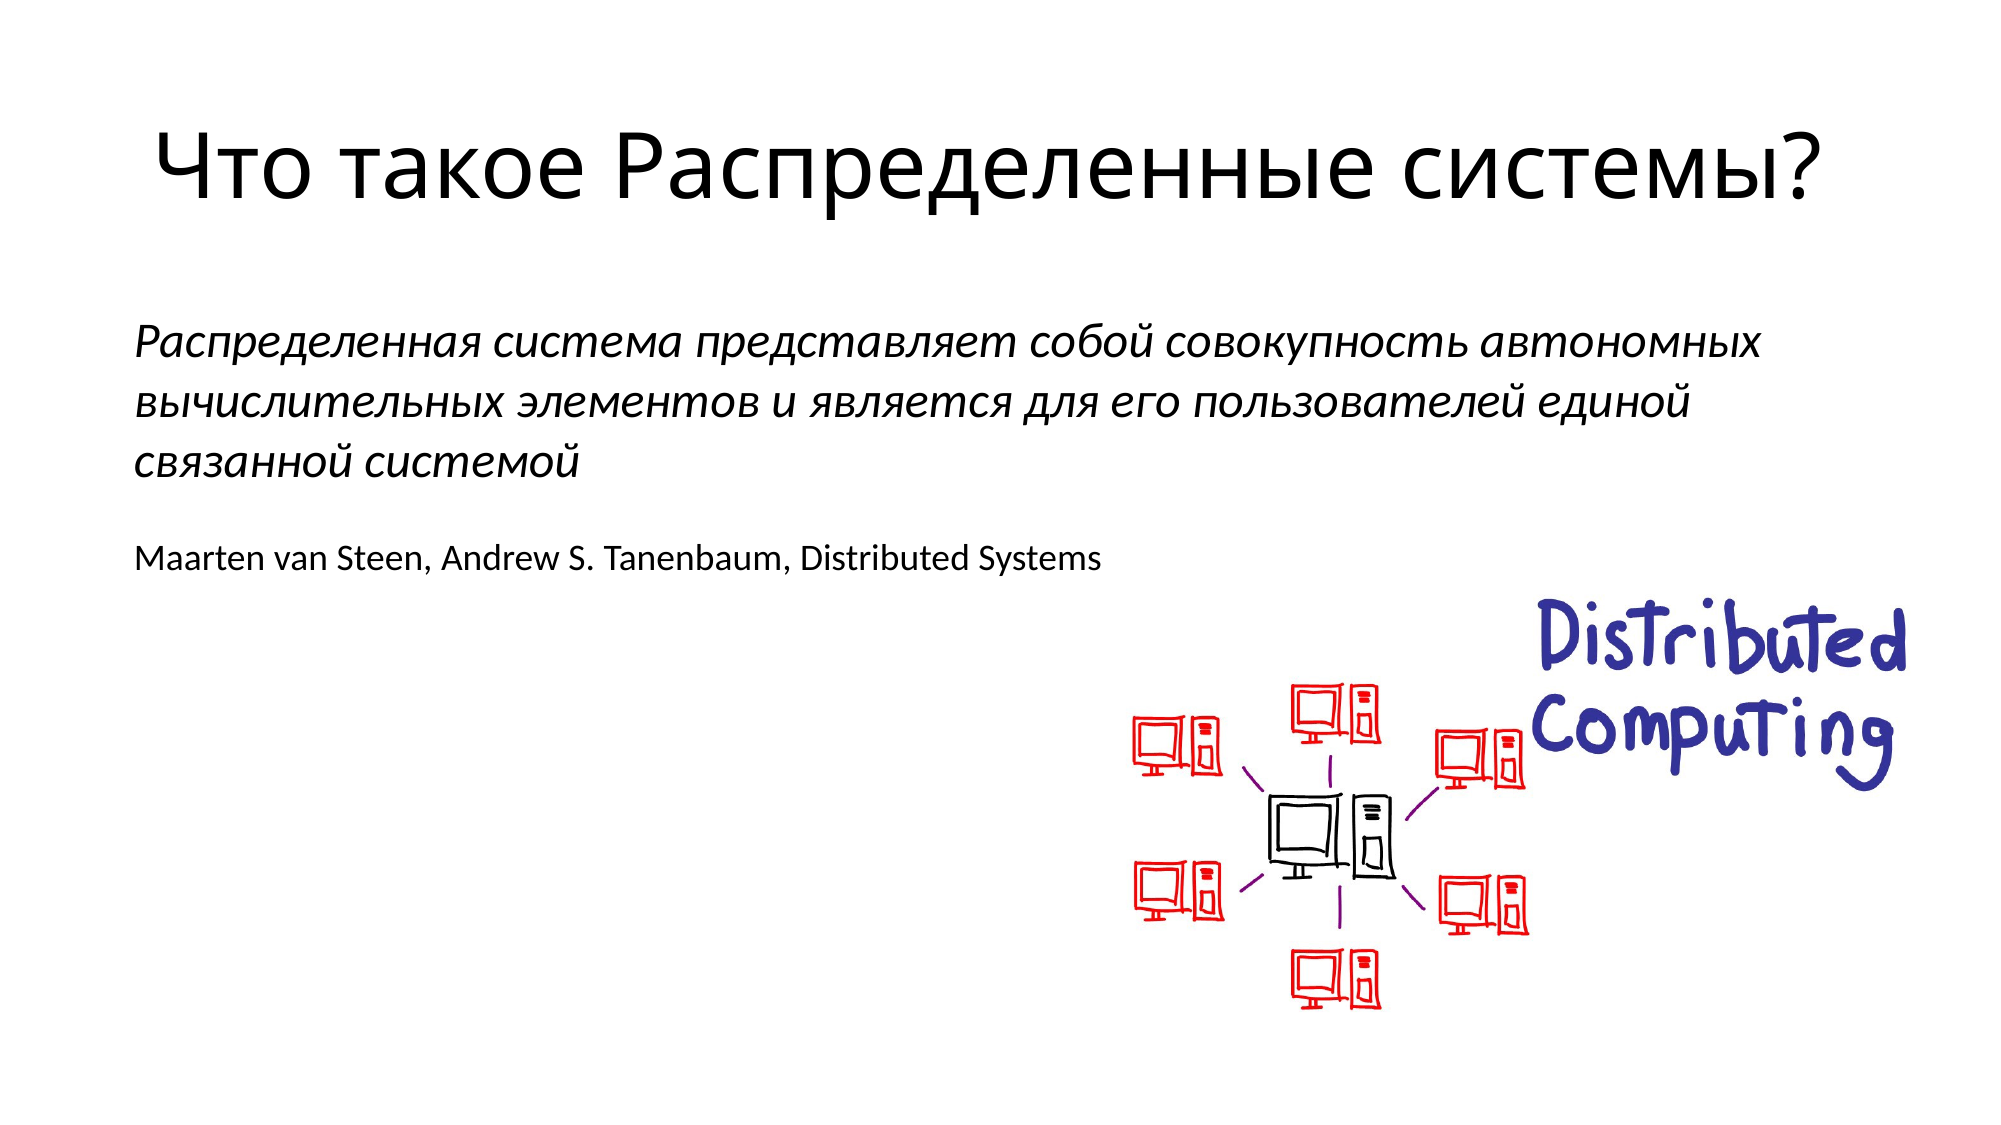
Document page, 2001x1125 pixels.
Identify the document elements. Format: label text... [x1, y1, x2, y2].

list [1105, 574, 1920, 1032]
text_box Распределенная система представляет собой совокупность автономных вычислительных элементов и является для его пользователей единой связанной системой Maarten van Steen, Andrew S. Tanenbaum, Distributed Systems [119, 300, 1830, 585]
title Что такое Распределенные системы? [137, 59, 1863, 278]
